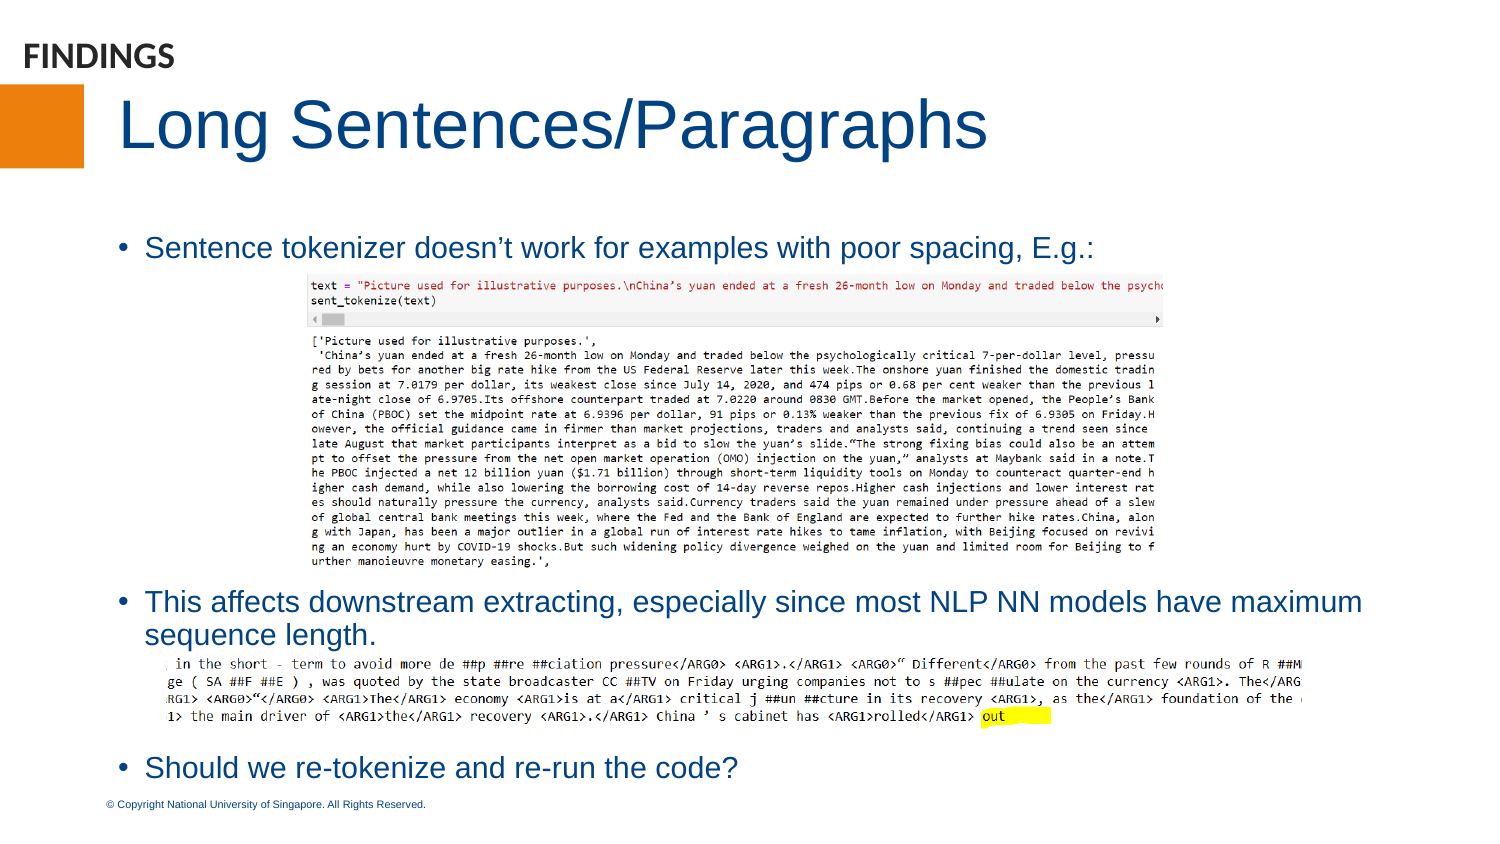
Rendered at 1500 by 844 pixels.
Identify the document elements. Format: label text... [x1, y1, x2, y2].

text_box FINDINGS [8, 23, 1000, 83]
picture [304, 274, 1163, 569]
list Sentence tokenizer doesn’t work for examples with poor spacing, E.g.: This affects downstream extracting, especially since most NLP NN models have maximum sequence length. Should we re-tokenize and re-run the code? [103, 224, 1397, 799]
picture [166, 654, 1302, 729]
title Long Sentences/Paragraphs [103, 44, 1397, 208]
